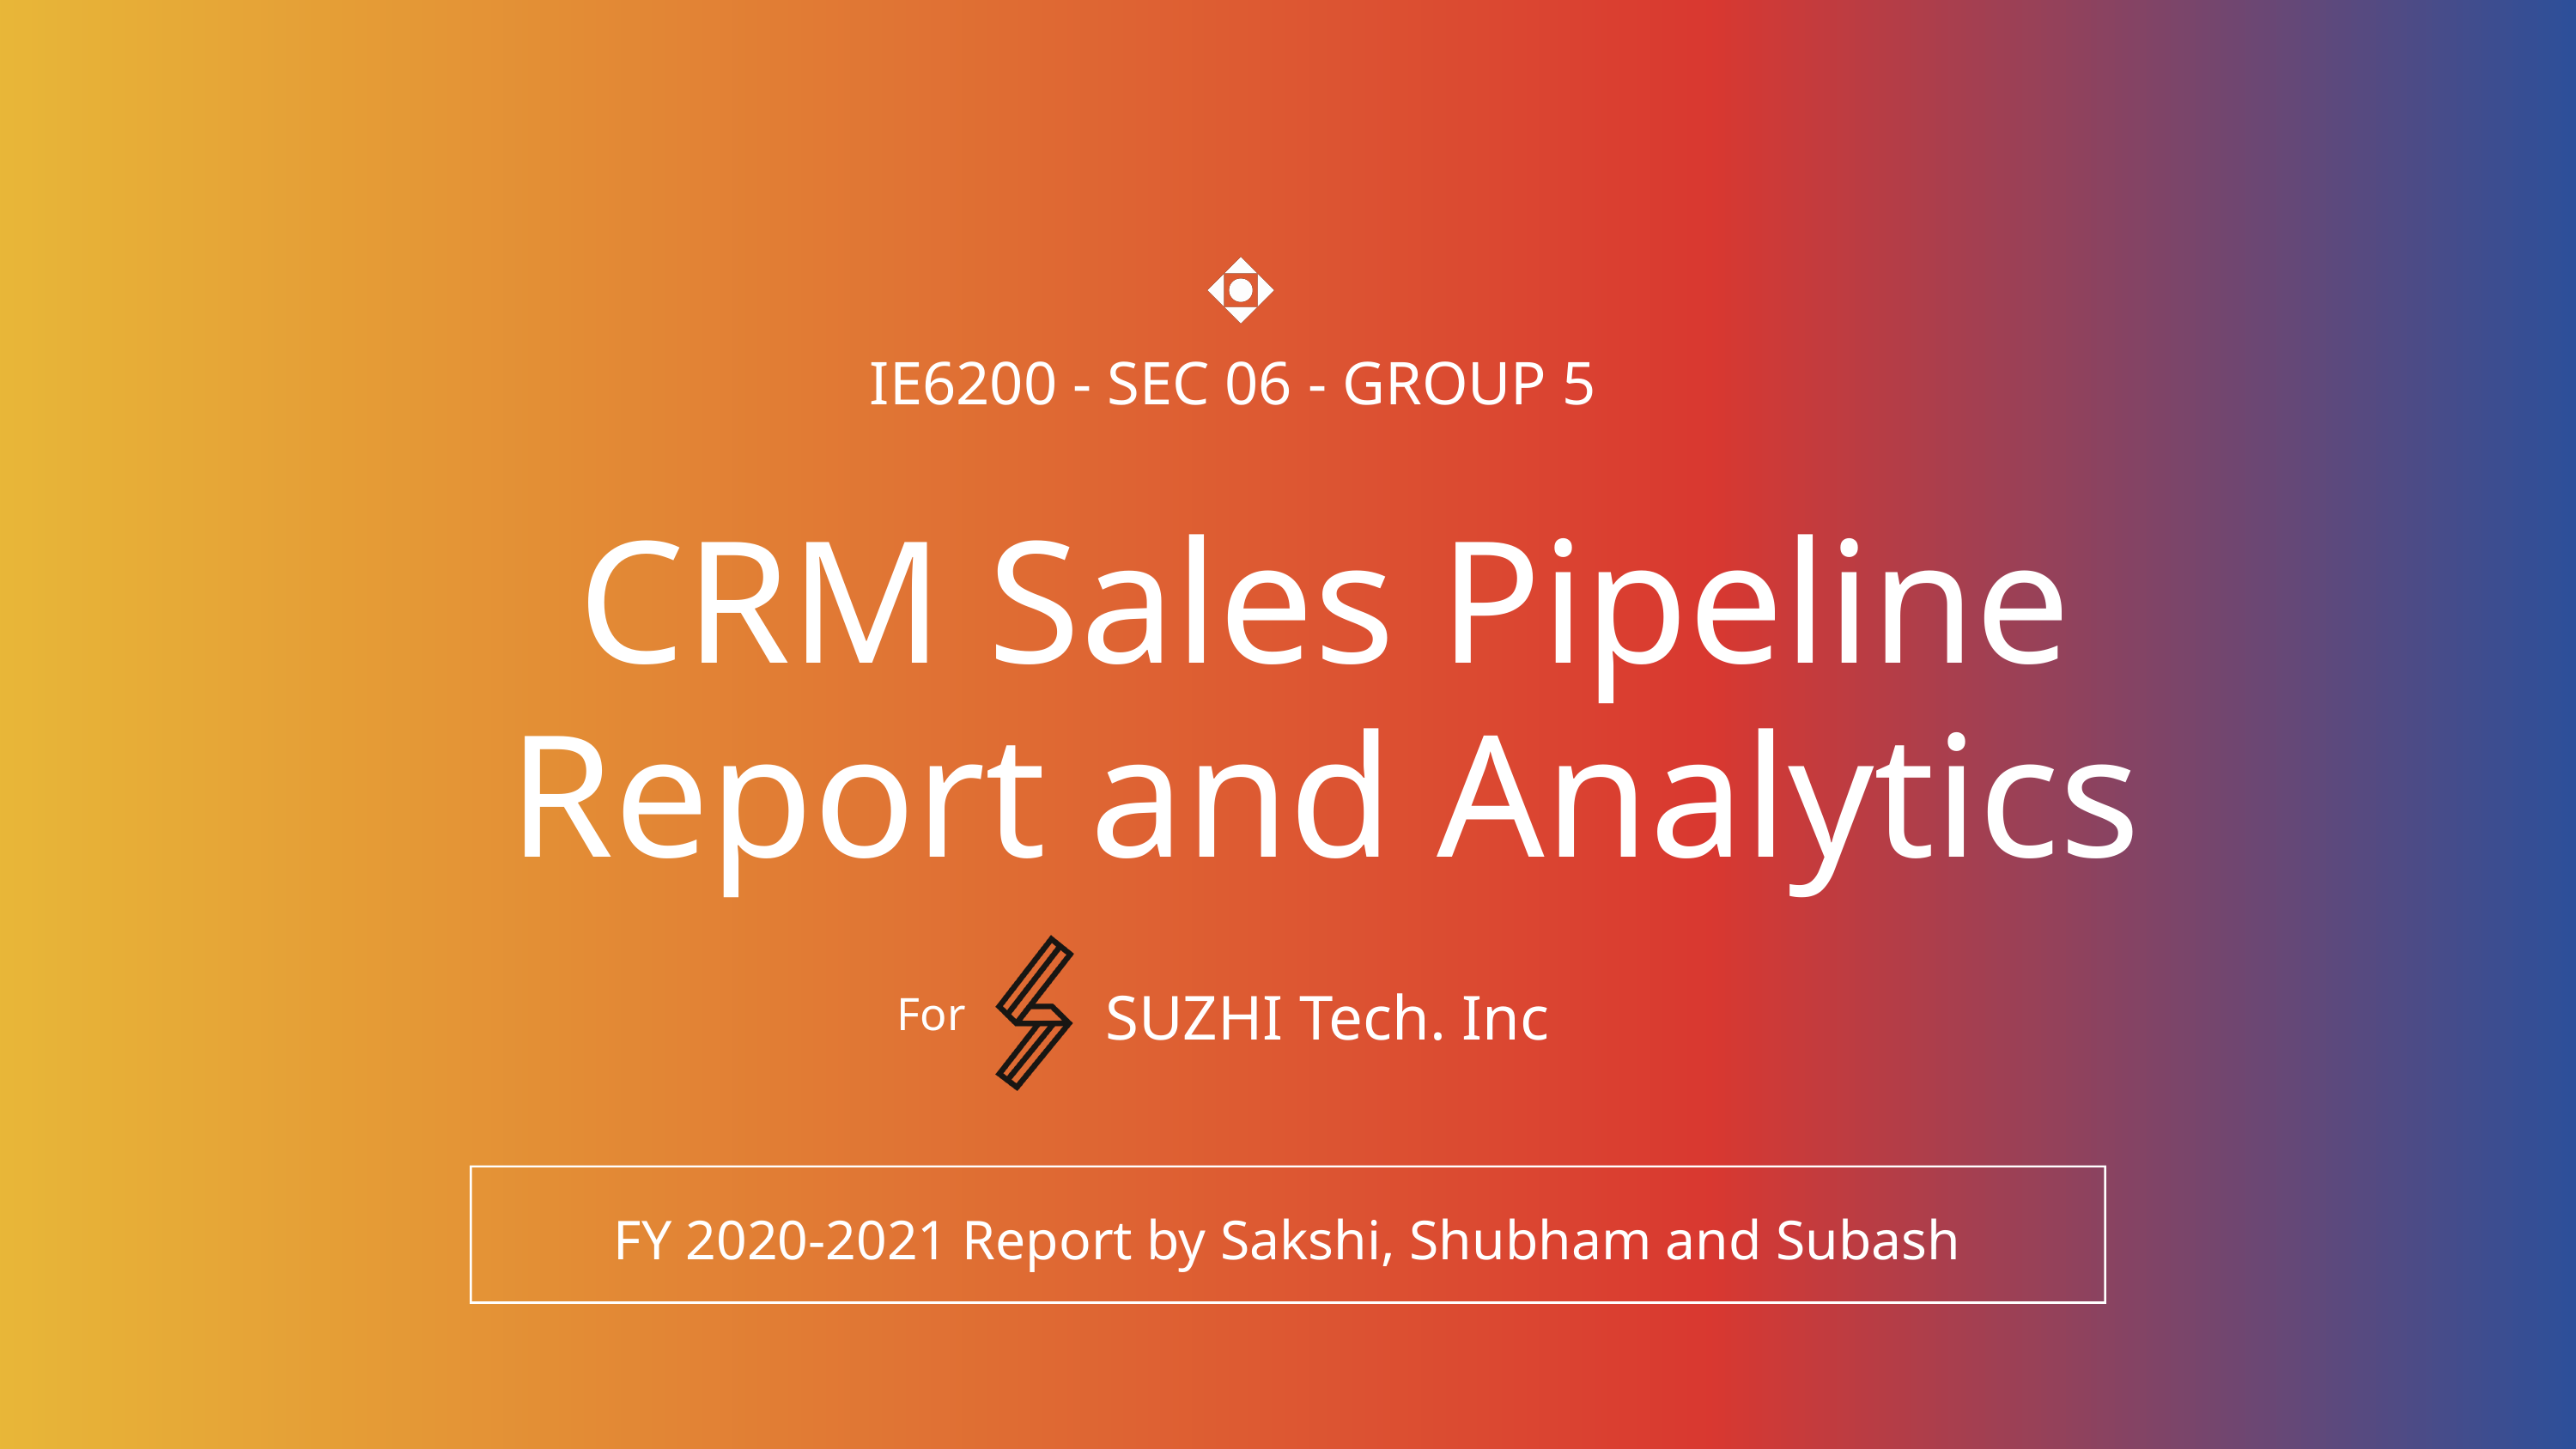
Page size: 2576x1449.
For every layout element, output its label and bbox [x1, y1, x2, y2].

text_box [469, 1165, 2107, 1304]
picture [0, 0, 2576, 1449]
text_box [711, 257, 1771, 412]
